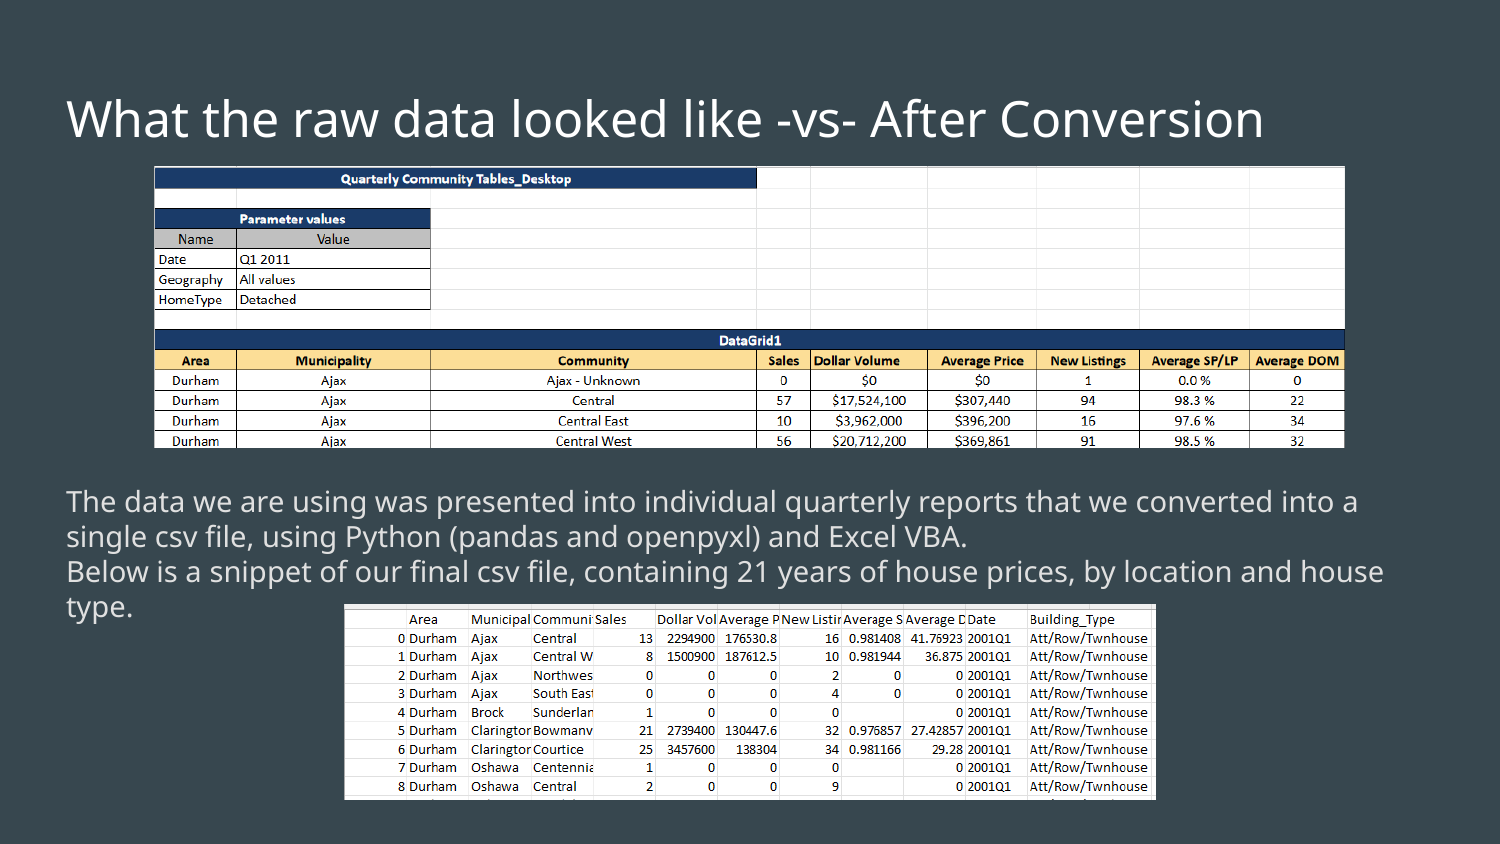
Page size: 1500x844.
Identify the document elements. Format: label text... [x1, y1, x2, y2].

title What the raw data looked like -vs- After Conversion [51, 72, 1449, 167]
picture [344, 604, 1156, 800]
picture [154, 166, 1346, 448]
text_box The data we are using was presented into individual quarterly reports that we converted into a single csv file, using Python (pandas and openpyxl) and Excel VBA. Below is a snippet of our final csv file, containing 21 years of house prices, by location and house type. [51, 468, 1416, 638]
